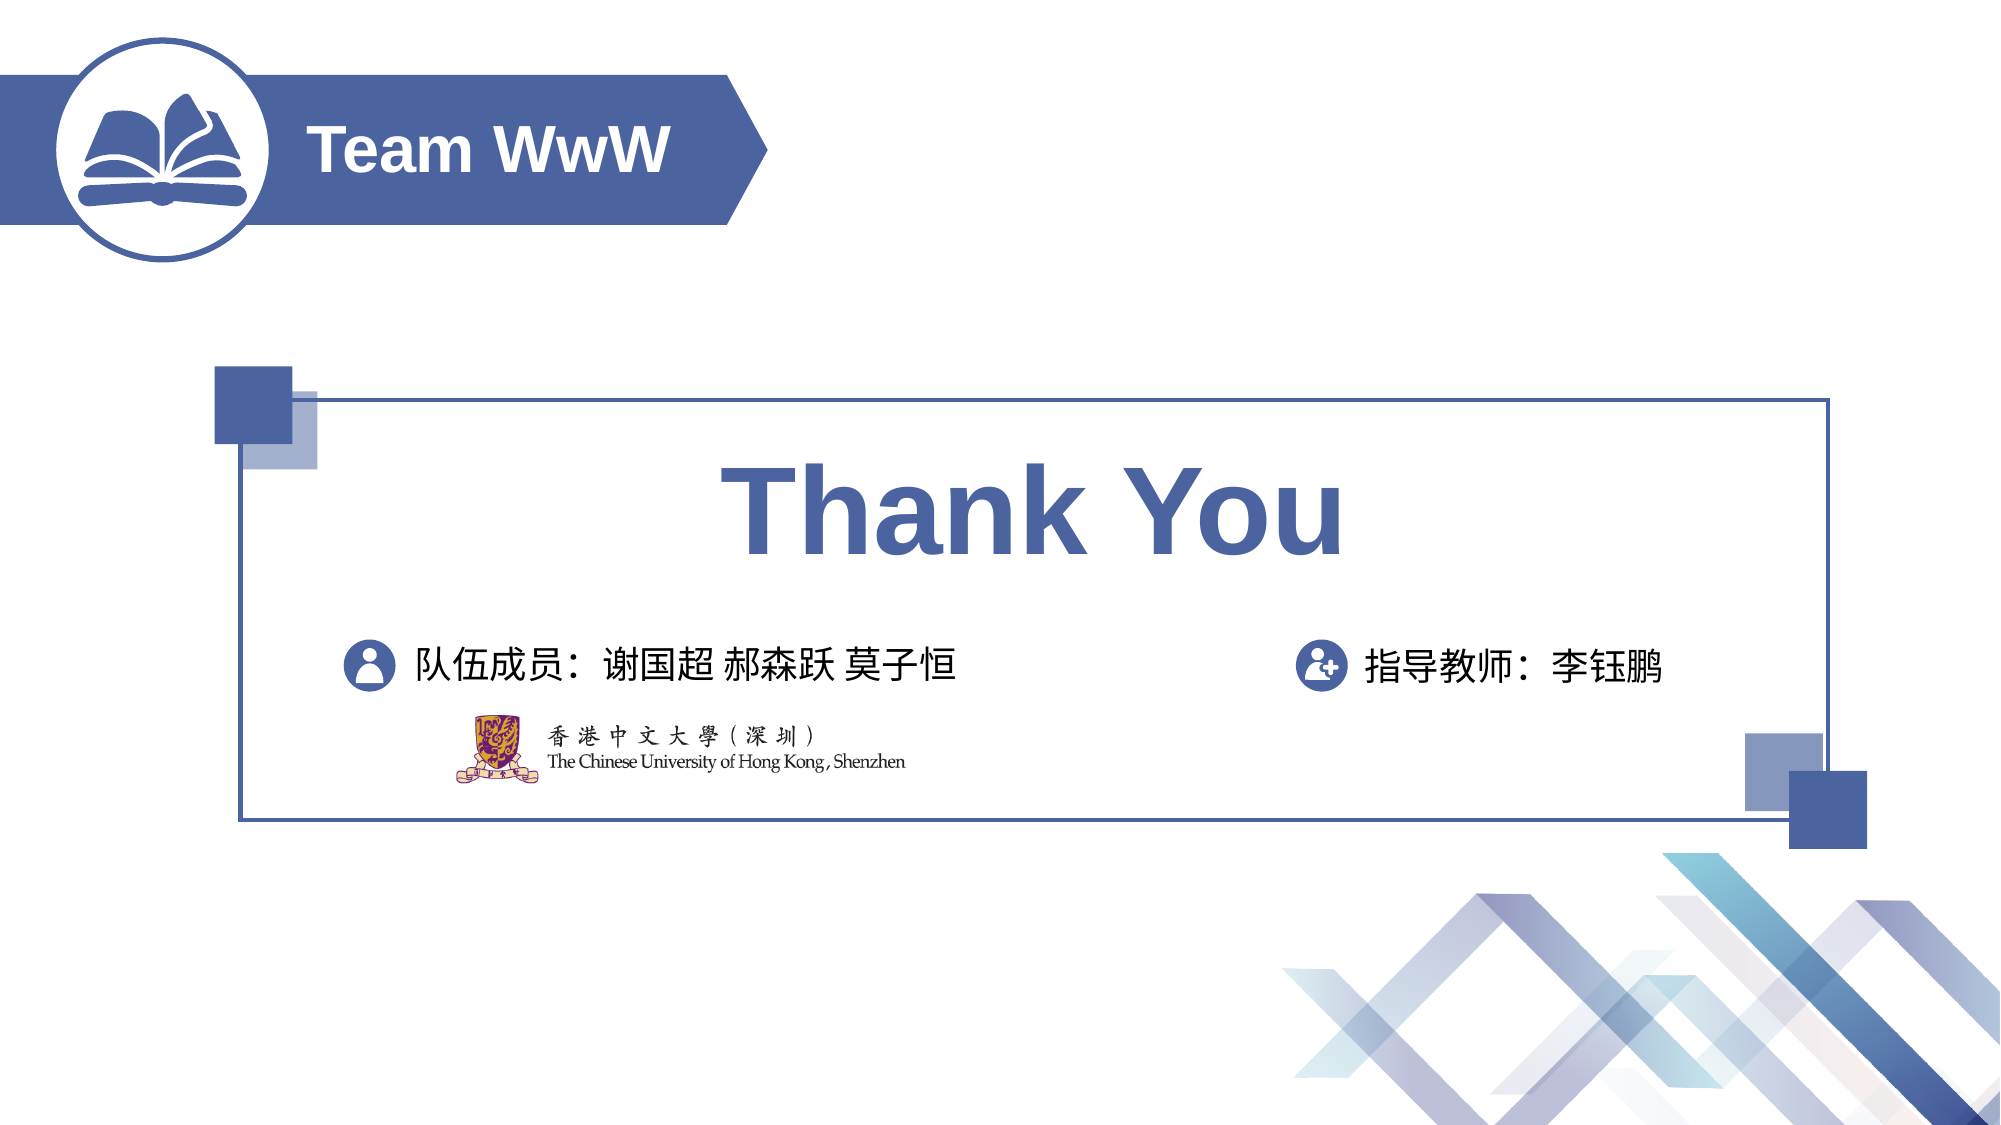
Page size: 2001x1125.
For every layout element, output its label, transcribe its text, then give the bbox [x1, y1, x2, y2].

text_box [0, 73, 82, 226]
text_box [343, 639, 396, 692]
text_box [77, 93, 247, 207]
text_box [1295, 639, 1348, 692]
text_box [1788, 770, 1868, 850]
picture [442, 694, 919, 800]
text_box [240, 399, 1829, 821]
text_box [52, 39, 273, 261]
picture [1037, 853, 2000, 1125]
text_box [239, 390, 318, 470]
text_box [1744, 732, 1824, 812]
text_box Team WwW [291, 98, 687, 193]
text_box [243, 73, 769, 226]
text_box [214, 365, 293, 445]
